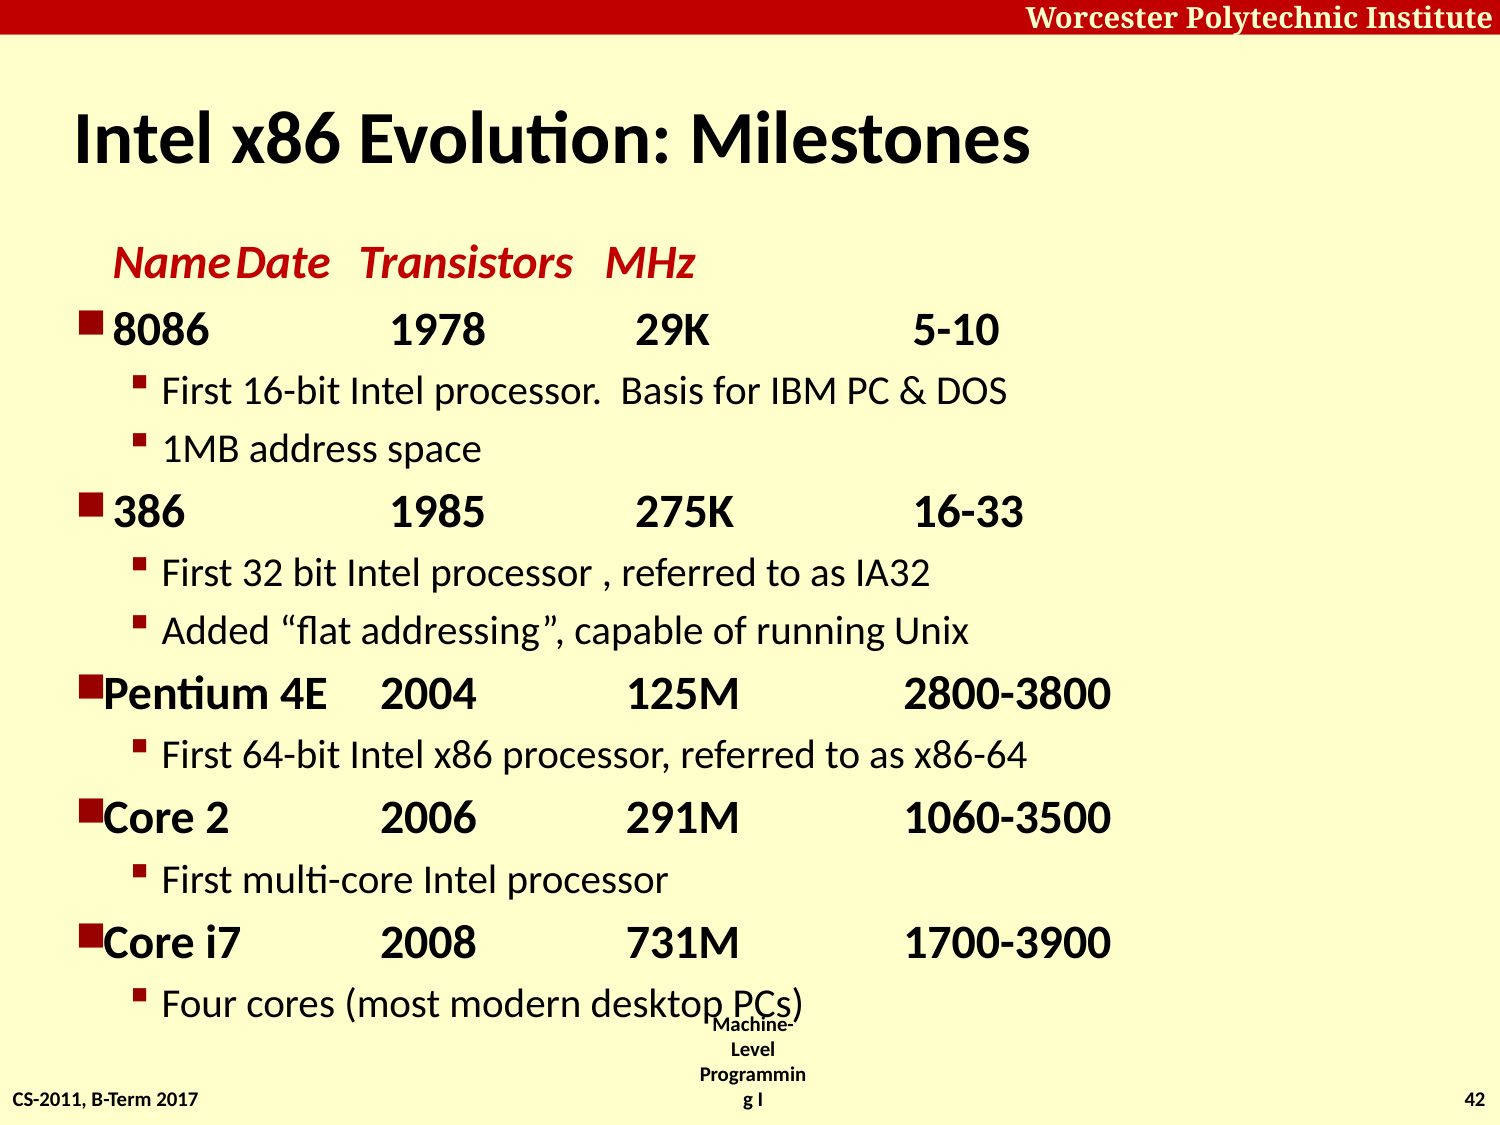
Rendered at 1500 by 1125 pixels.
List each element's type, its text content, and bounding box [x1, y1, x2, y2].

footer Machine-Level Programming I [691, 1084, 809, 1111]
slide_number CS-2011, B-Term 2017 [12, 1085, 205, 1111]
slide_number 42 [1460, 1085, 1486, 1111]
list Name Date Transistors MHz 8086 1978 29K 5-10 First 16-bit Intel processor. Basis for IBM PC & DOS 1MB address space 386 1985 275K 16-33 First 32 bit Intel processor , referred to as IA32 Added “flat addressing”, capable of running Unix Pentium 4E 2004 125M 2800-3800 First 64-bit Intel x86 processor, referred to as x86-64 Core 2 2006 291M 1060-3500 First multi-core Intel processor Core i7 2008 731M 1700-3900 Four cores (most modern desktop PCs) [64, 223, 1361, 1040]
title Intel x86 Evolution: Milestones [58, 71, 1305, 197]
